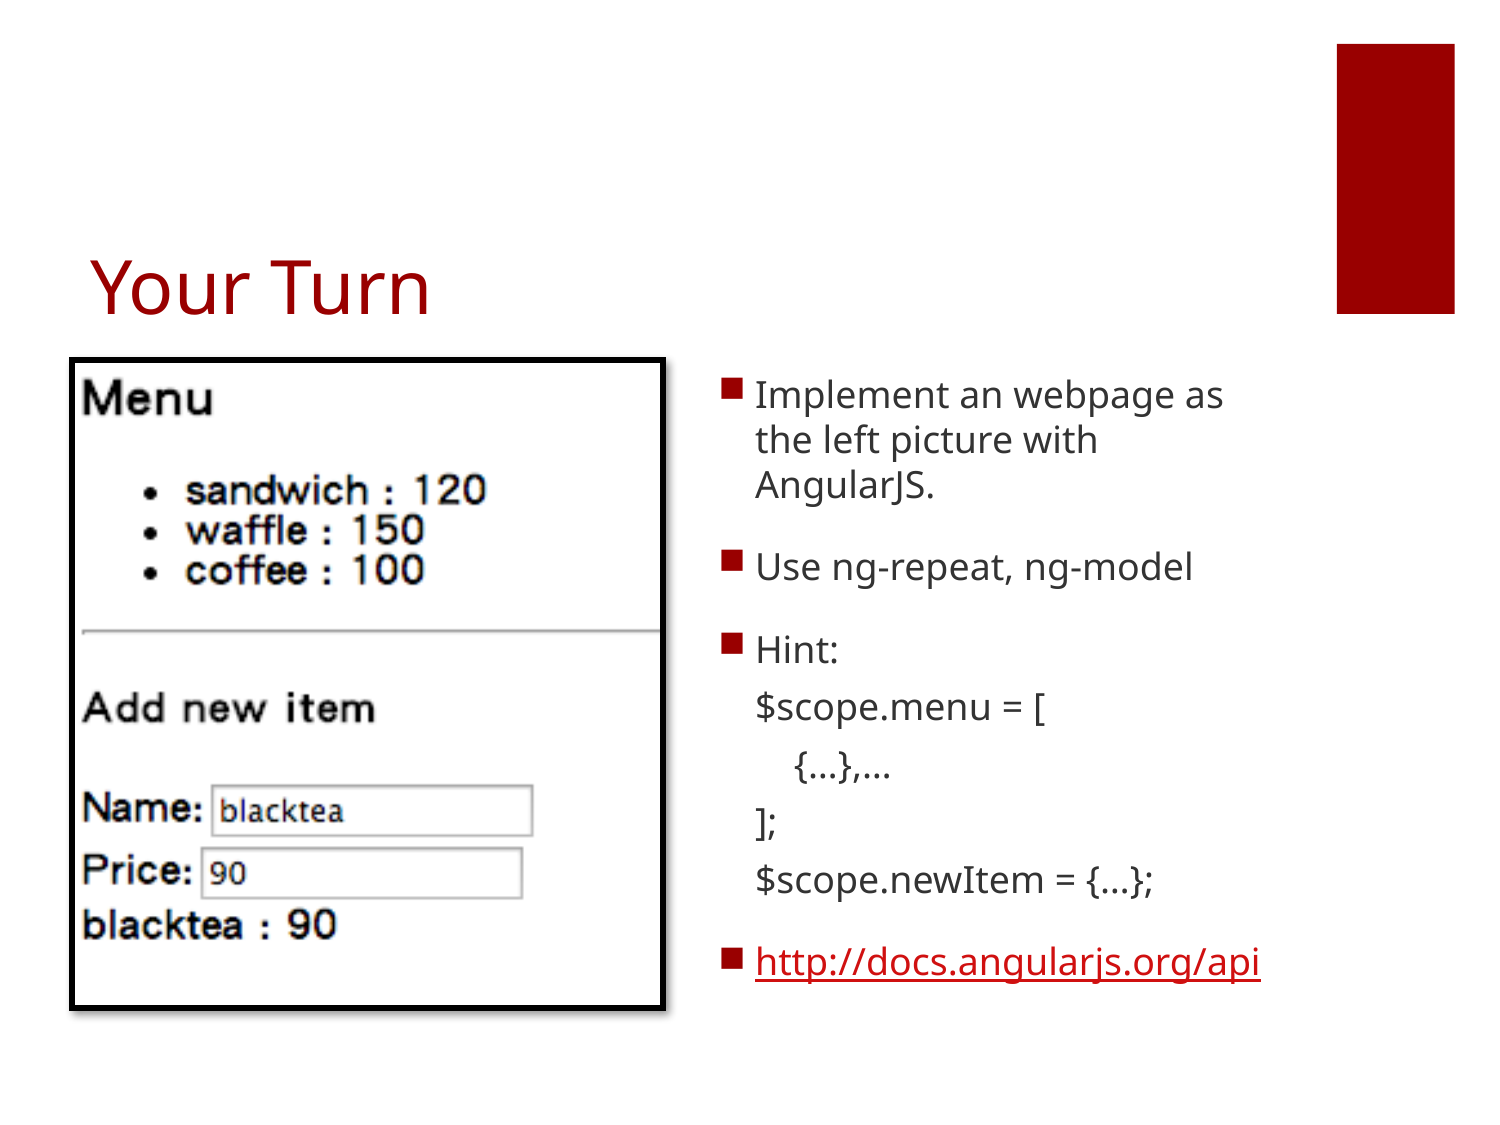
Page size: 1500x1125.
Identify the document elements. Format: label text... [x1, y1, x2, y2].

list Implement an webpage as the left picture with AngularJS. Use ng-repeat, ng-model Hint: $scope.menu = [ {…},… ]; $scope.newItem = {…}; http://docs.angularjs.org/api [702, 363, 1288, 1005]
title Your Turn [75, 149, 1288, 338]
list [74, 362, 661, 1006]
